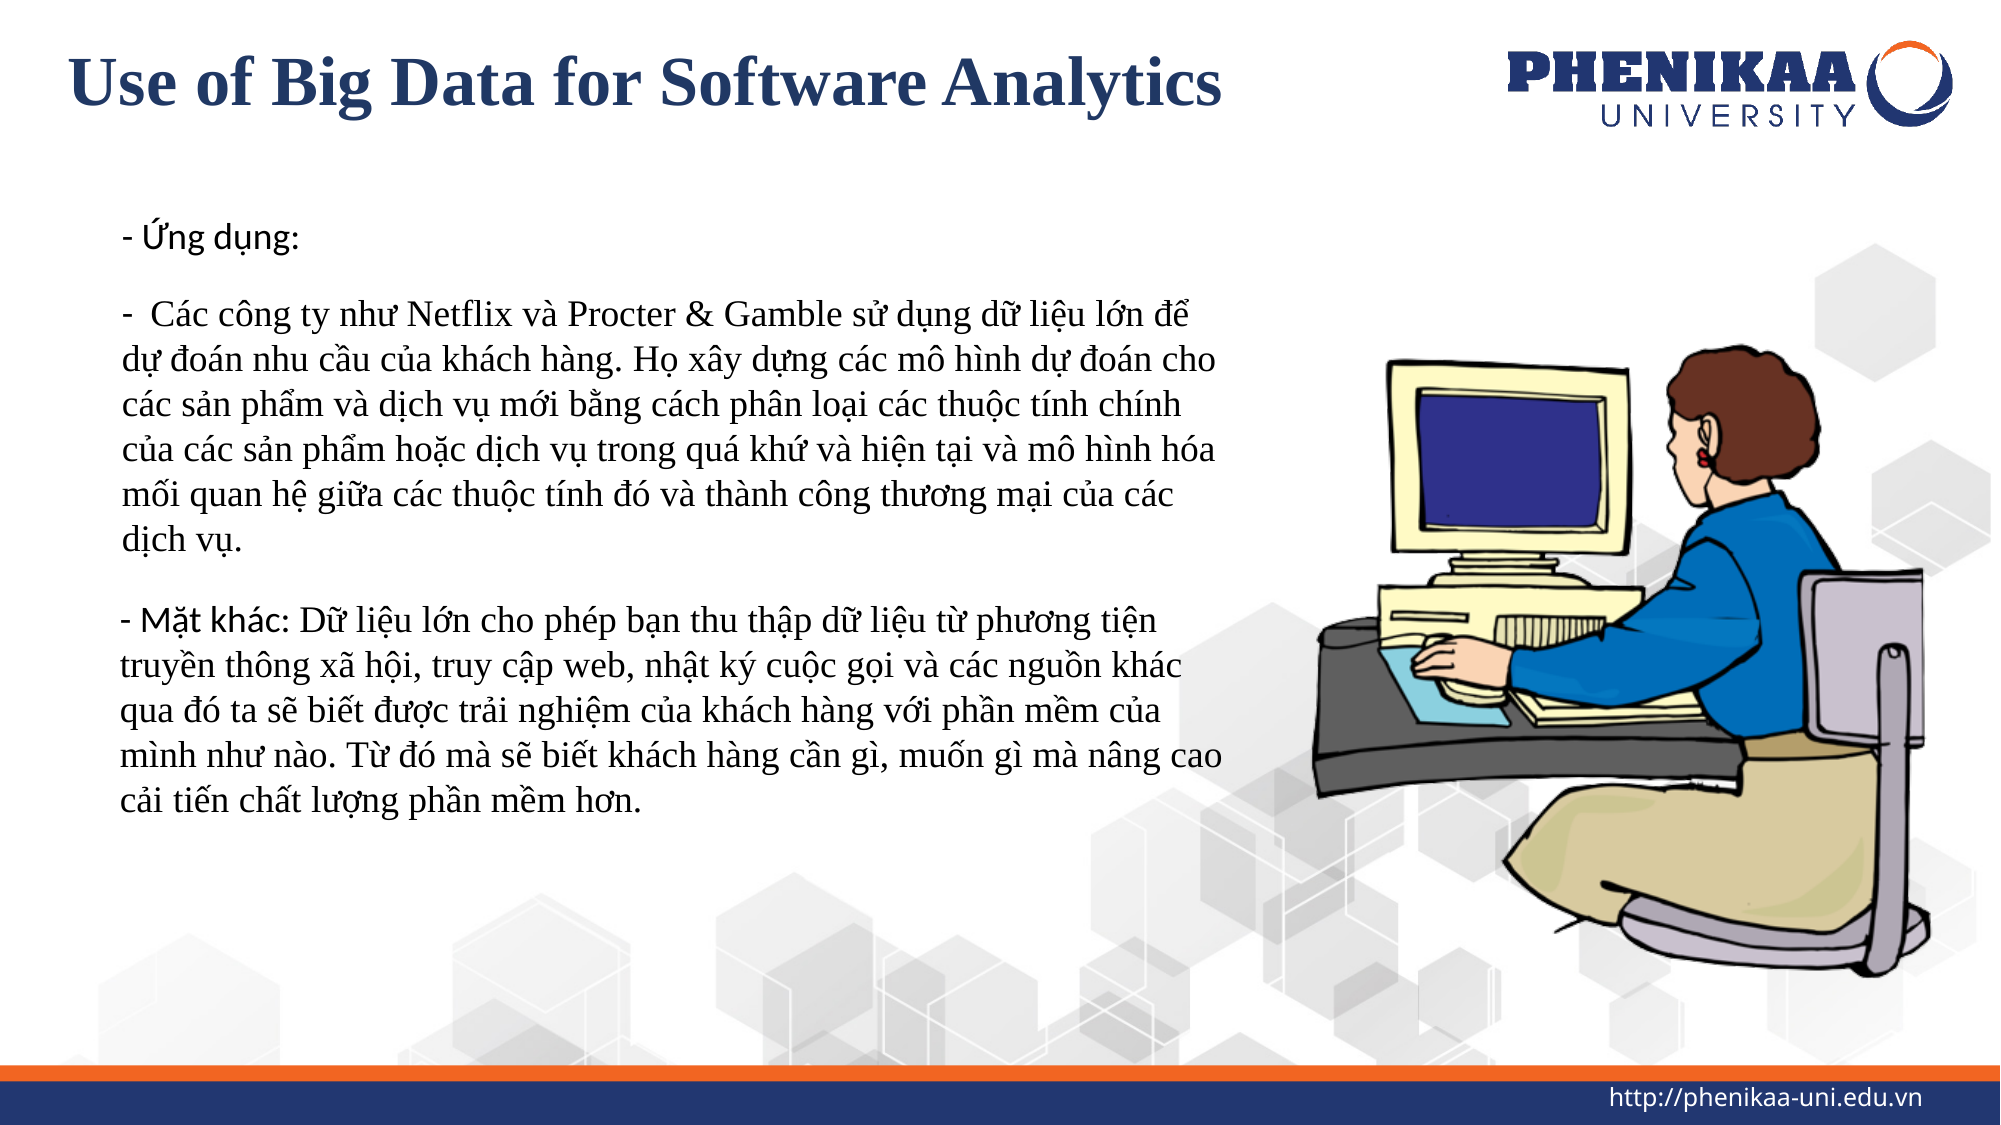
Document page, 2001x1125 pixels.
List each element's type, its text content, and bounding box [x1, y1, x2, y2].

text_box [967, 265, 1624, 588]
text_box [967, 0, 1624, 205]
title Use of Big Data for Software Analytics [53, 37, 967, 128]
text_box - Ứng dụng: [107, 205, 1668, 265]
text_box - Mặt khác: Dữ liệu lớn cho phép bạn thu thập dữ liệu từ phương tiện truyền thông xã hội, truy cập web, nhật ký cuộc gọi và các nguồn khác qua đó ta sẽ biết được trải nghiệm của khách hàng với phần mềm của mình như nào. Từ đó mà sẽ biết khách hàng cần gì, muốn gì mà nâng cao cải tiến chất lượng phần mềm hơn. [105, 587, 1249, 873]
picture [0, 0, 2000, 1074]
text_box - Các công ty như Netflix và Procter & Gamble sử dụng dữ liệu lớn để dự đoán nhu cầu của khách hàng. Họ xây dựng các mô hình dự đoán cho các sản phẩm và dịch vụ mới bằng cách phân loại các thuộc tính chính của các sản phẩm hoặc dịch vụ trong quá khứ và hiện tại và mô hình hóa mối quan hệ giữa các thuộc tính đó và thành công thương mại của các dịch vụ. [107, 281, 1251, 612]
